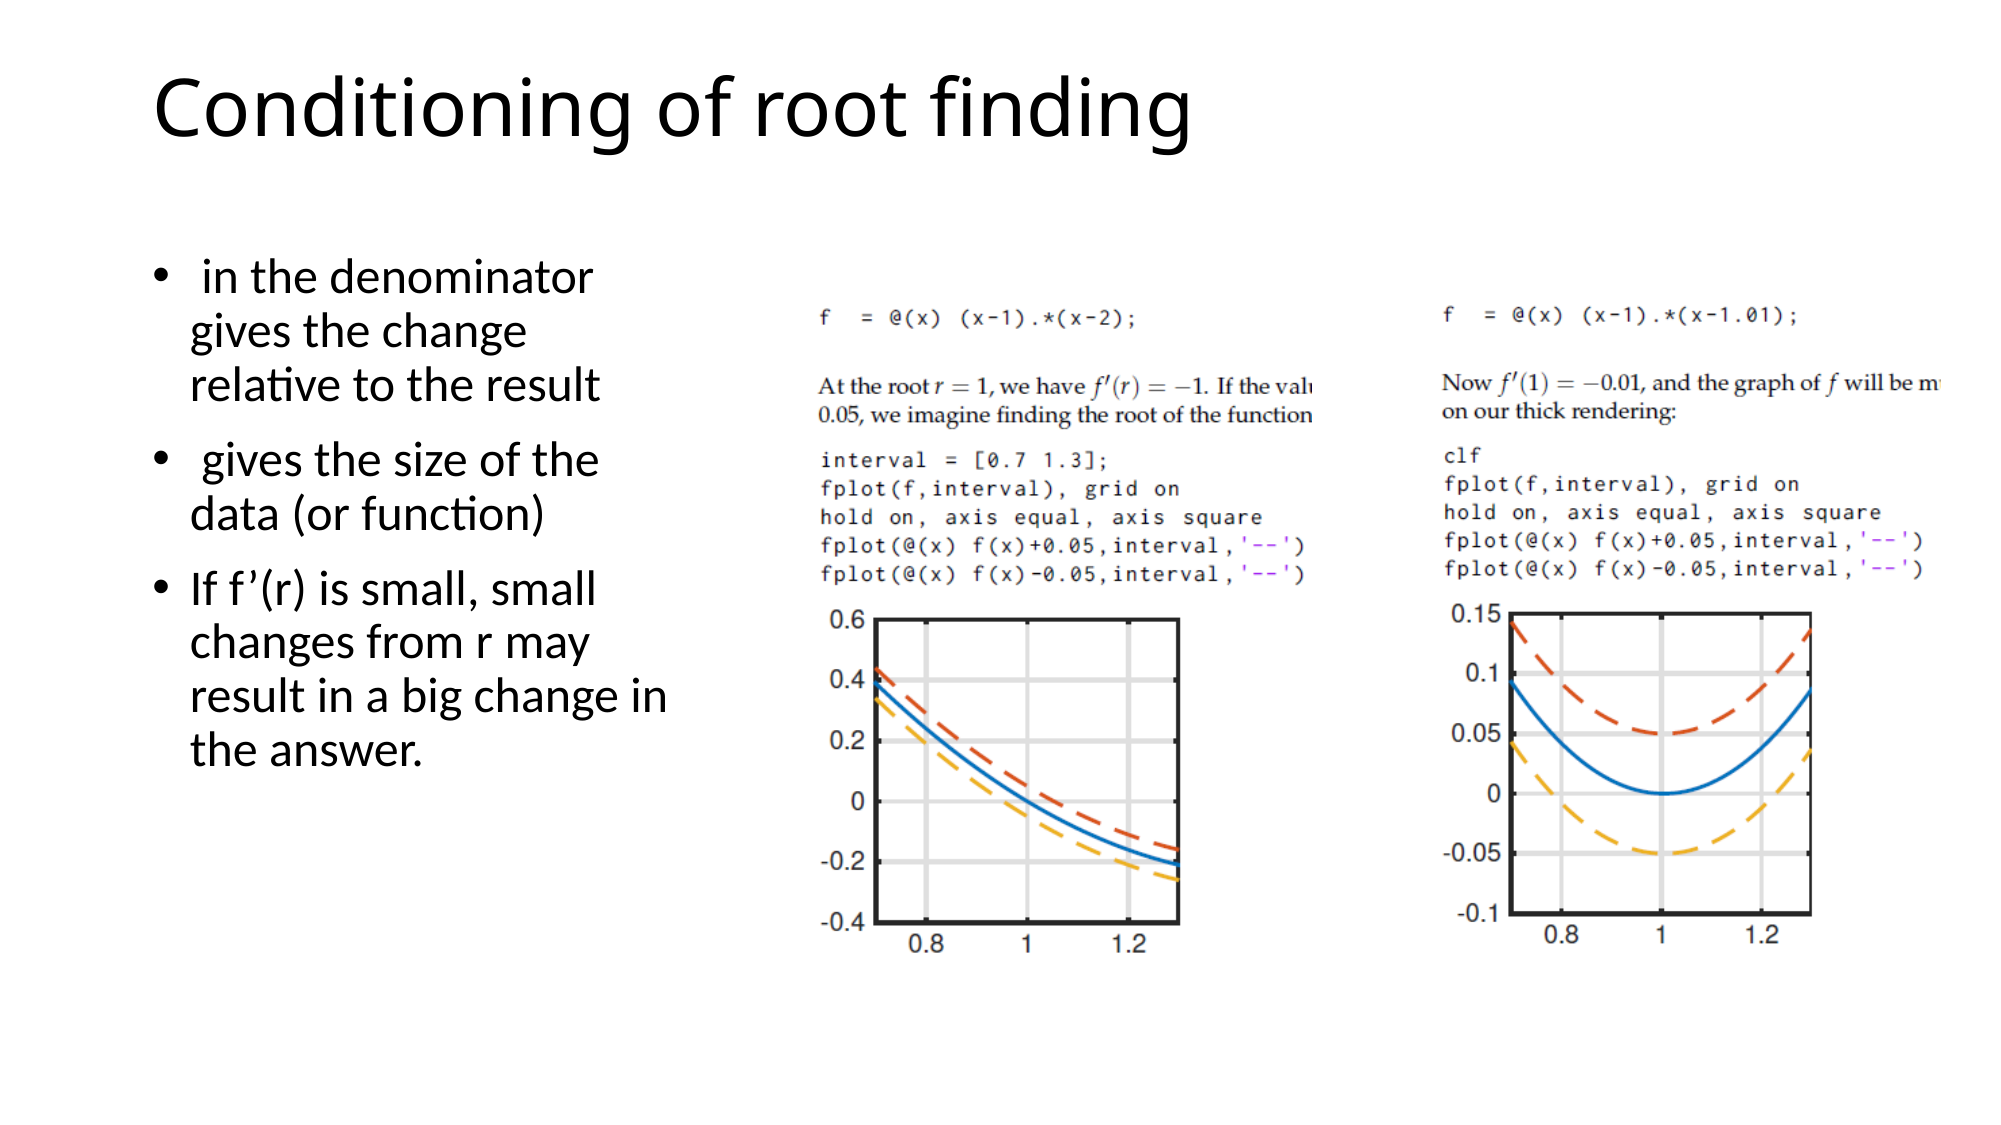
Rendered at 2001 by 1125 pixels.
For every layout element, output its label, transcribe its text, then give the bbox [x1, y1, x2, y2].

picture [811, 295, 1312, 965]
title Conditioning of root finding [137, 59, 1758, 162]
picture [1432, 295, 1941, 965]
